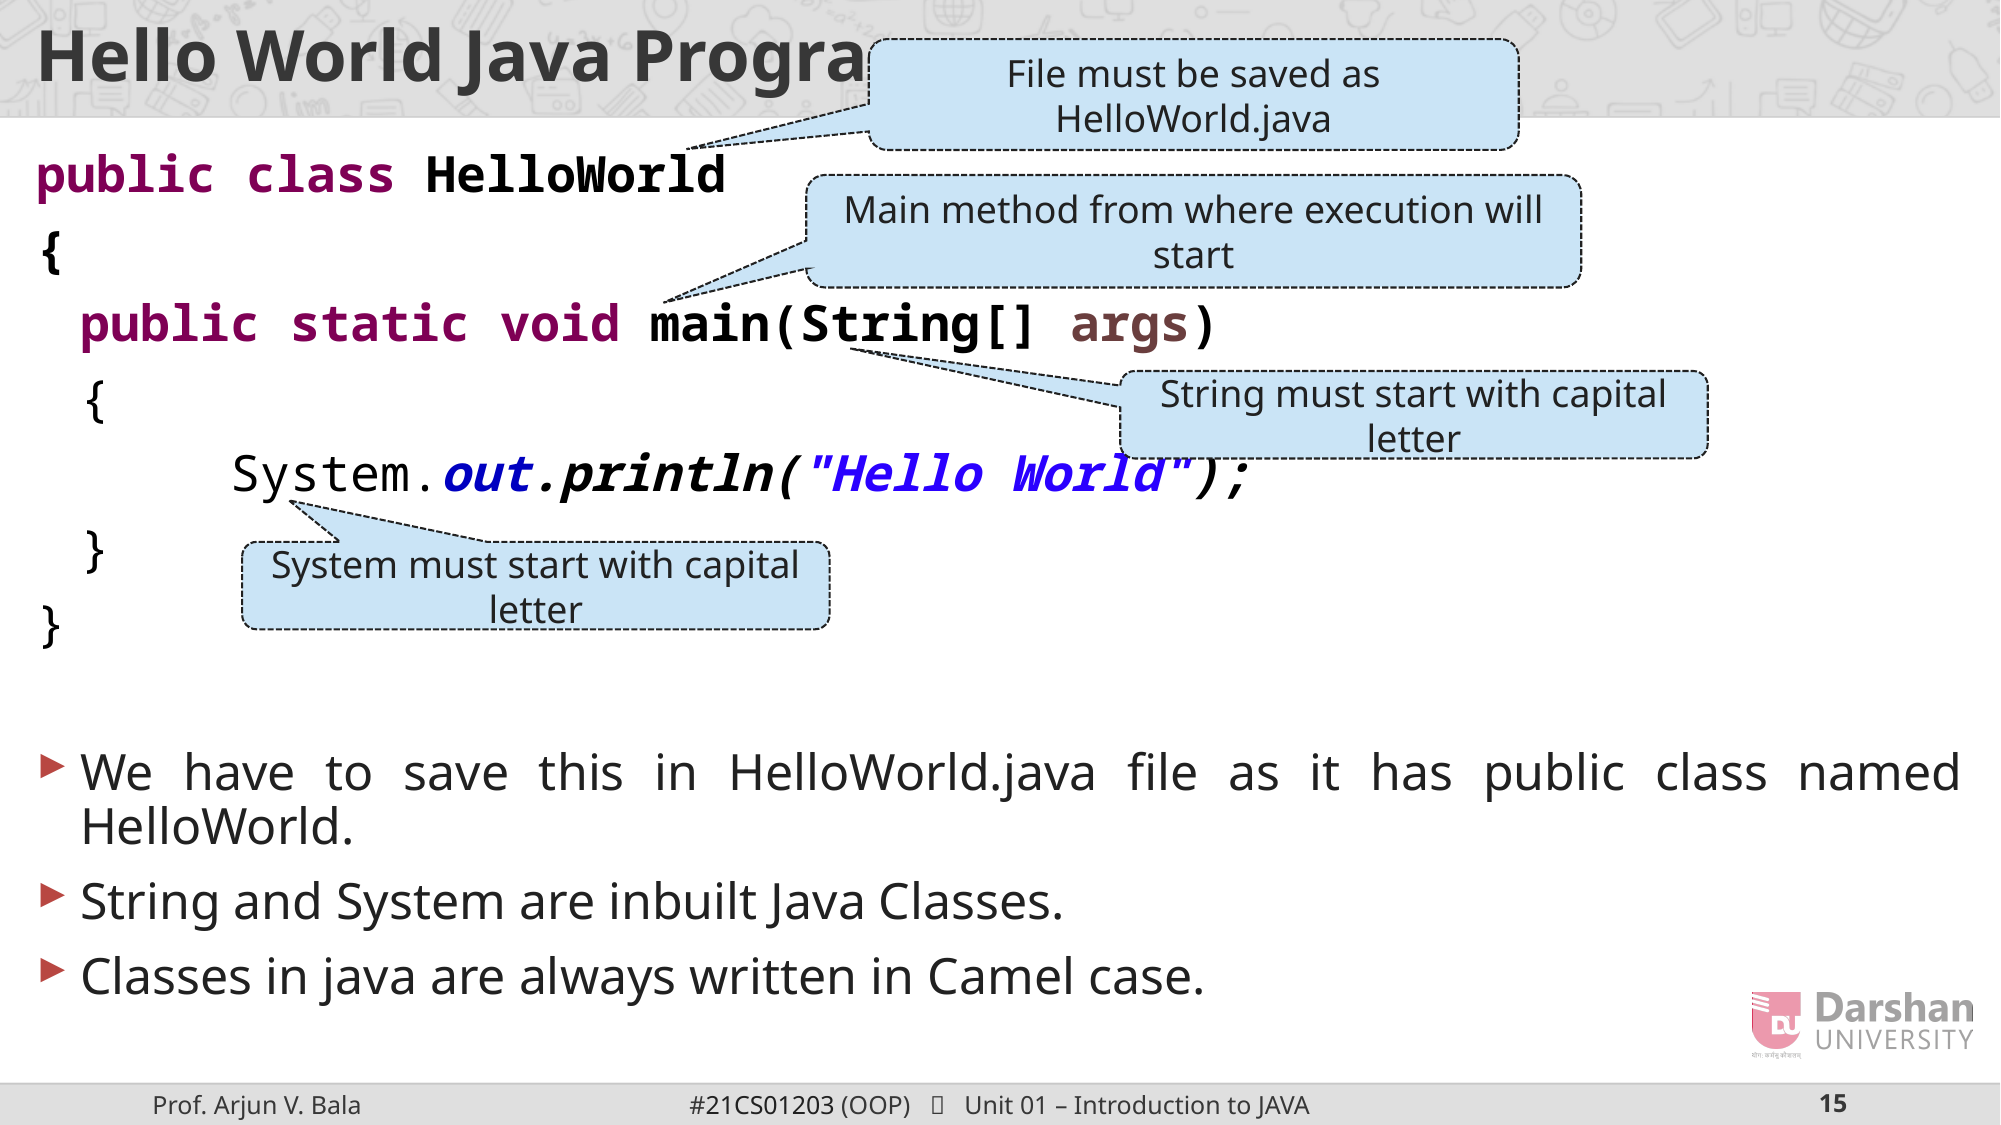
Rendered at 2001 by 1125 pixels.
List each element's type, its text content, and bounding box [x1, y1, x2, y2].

text_box Main method from where execution will start [662, 173, 1583, 304]
title Hello World Java Program [0, 0, 2000, 117]
text_box System must start with capital letter [241, 499, 831, 631]
text_box String must start with capital letter [849, 347, 1709, 460]
text_box File must be saved as HelloWorld.java [686, 38, 1520, 152]
list public class HelloWorld { public static void main(String[] args) { System.out.println("Hello World"); } } We have to save this in HelloWorld.java file as it has public class named HelloWorld. String and System are inbuilt Java Classes. Classes in java are always written in Camel case. [21, 141, 1979, 1059]
